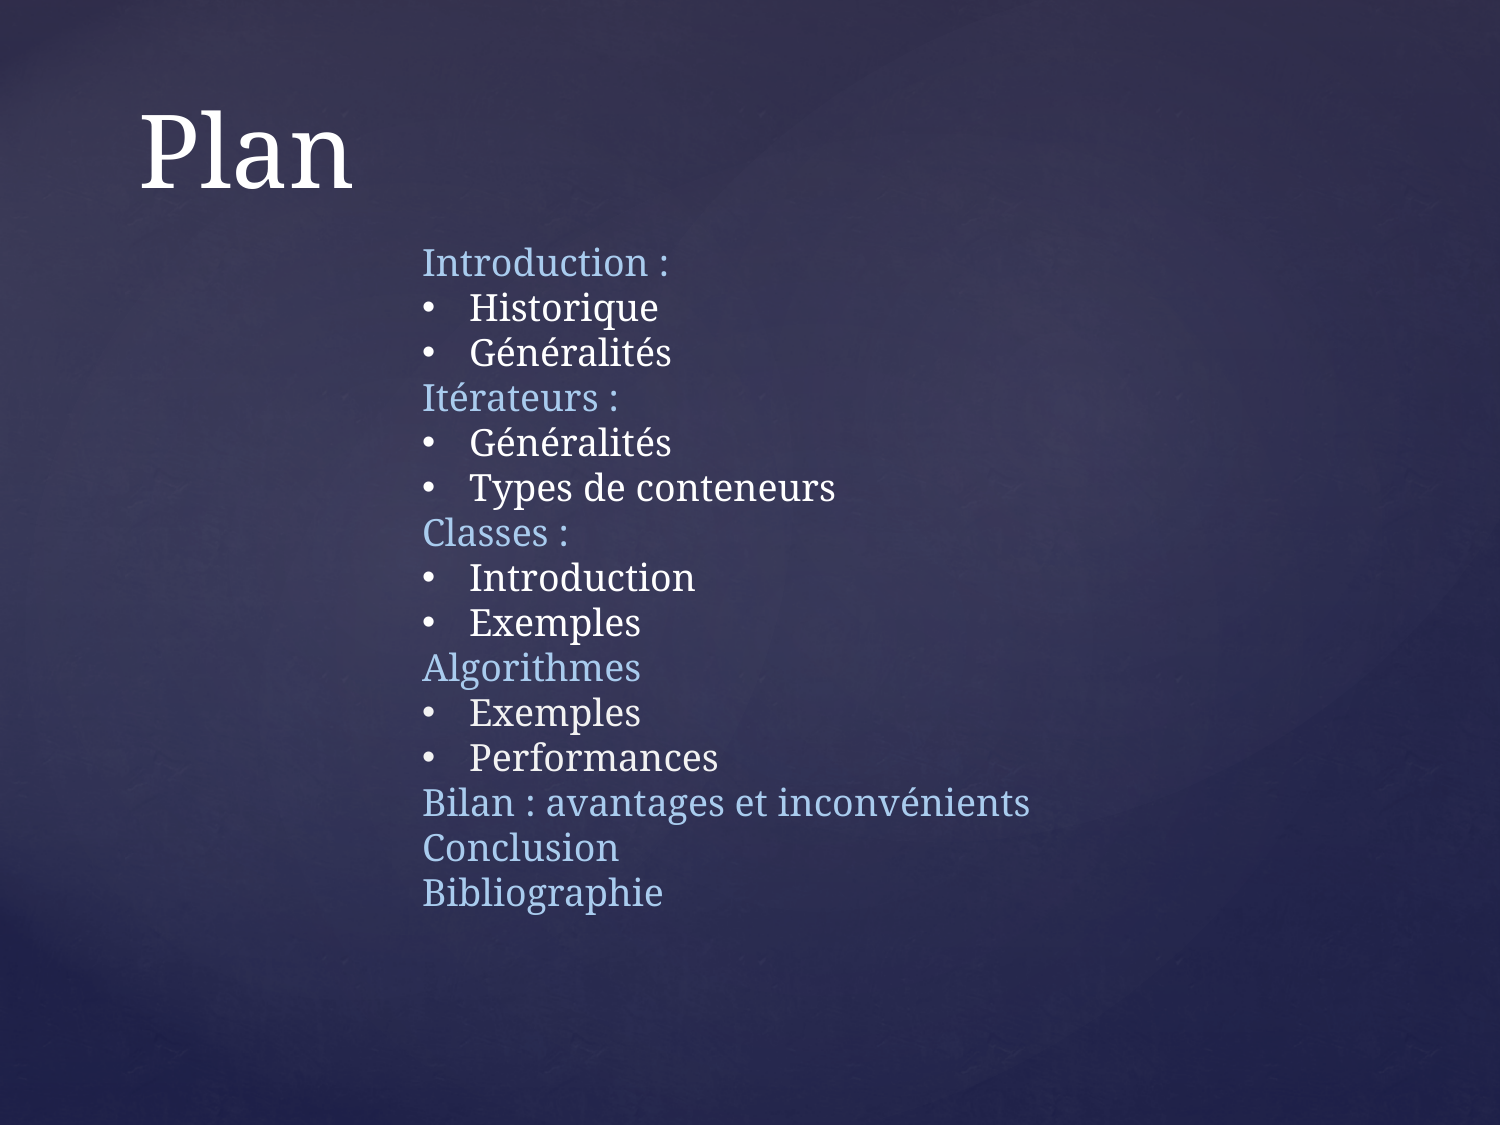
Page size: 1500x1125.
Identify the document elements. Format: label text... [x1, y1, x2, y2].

title Plan [123, 66, 1362, 217]
text_box Introduction : Historique Généralités Itérateurs : Généralités Types de conteneurs Classes : Introduction Exemples Algorithmes Exemples Performances Bilan : avantages et inconvénients Conclusion Bibliographie [407, 231, 1187, 922]
